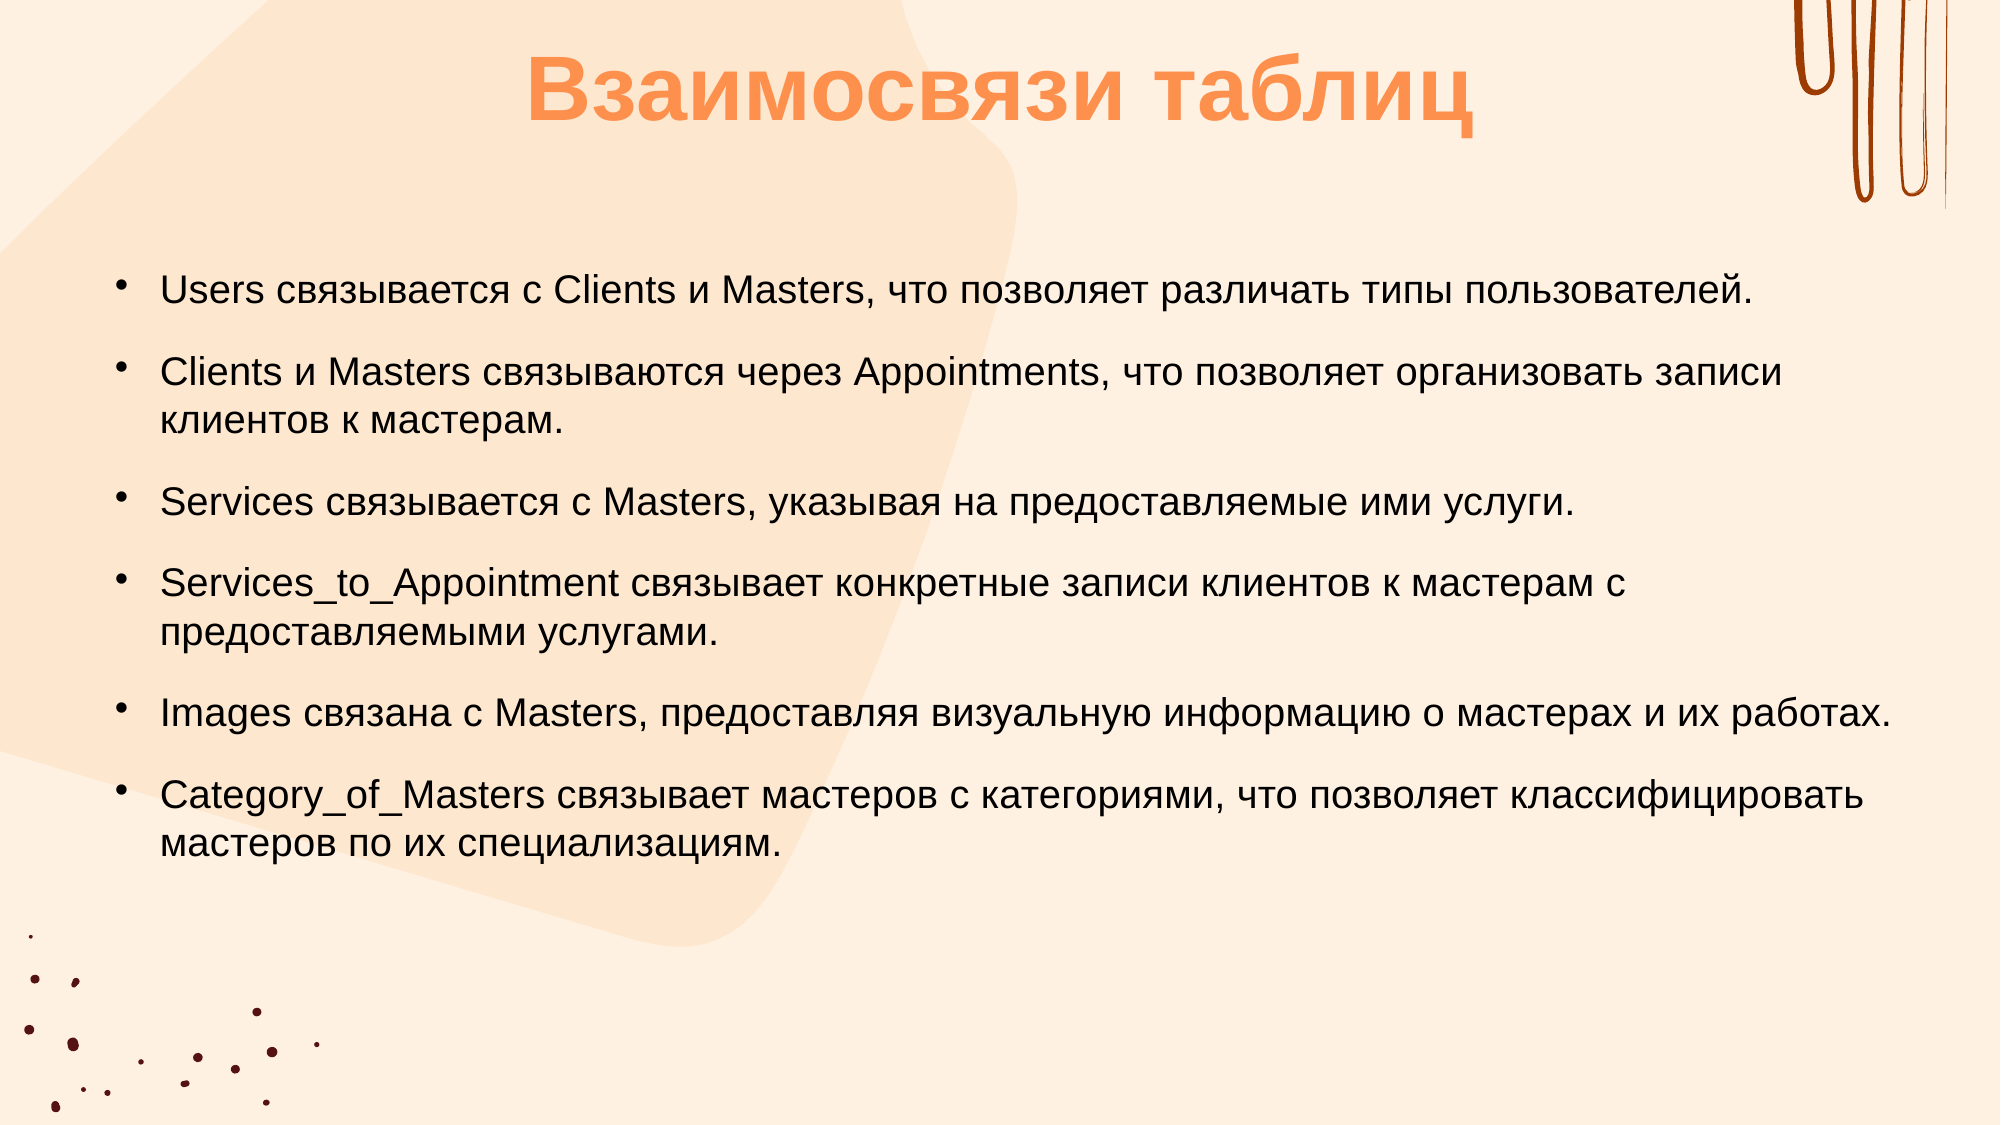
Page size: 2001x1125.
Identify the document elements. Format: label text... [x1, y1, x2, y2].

list Users связывается с Clients и Masters, что позволяет различать типы пользователей. Clients и Masters связываются через Appointments, что позволяет организовать записи клиентов к мастерам. Services связывается с Masters, указывая на предоставляемые ими услуги. Services_to_Appointment связывает конкретные записи клиентов к мастерам с предоставляемыми услугами. Images связана с Masters, предоставляя визуальную информацию о мастерах и их работах. Category_of_Masters связывает мастеров с категориями, что позволяет классифицировать мастеров по их специализациям. [99, 263, 1900, 916]
title Взаимосвязи таблиц [99, 44, 1900, 233]
